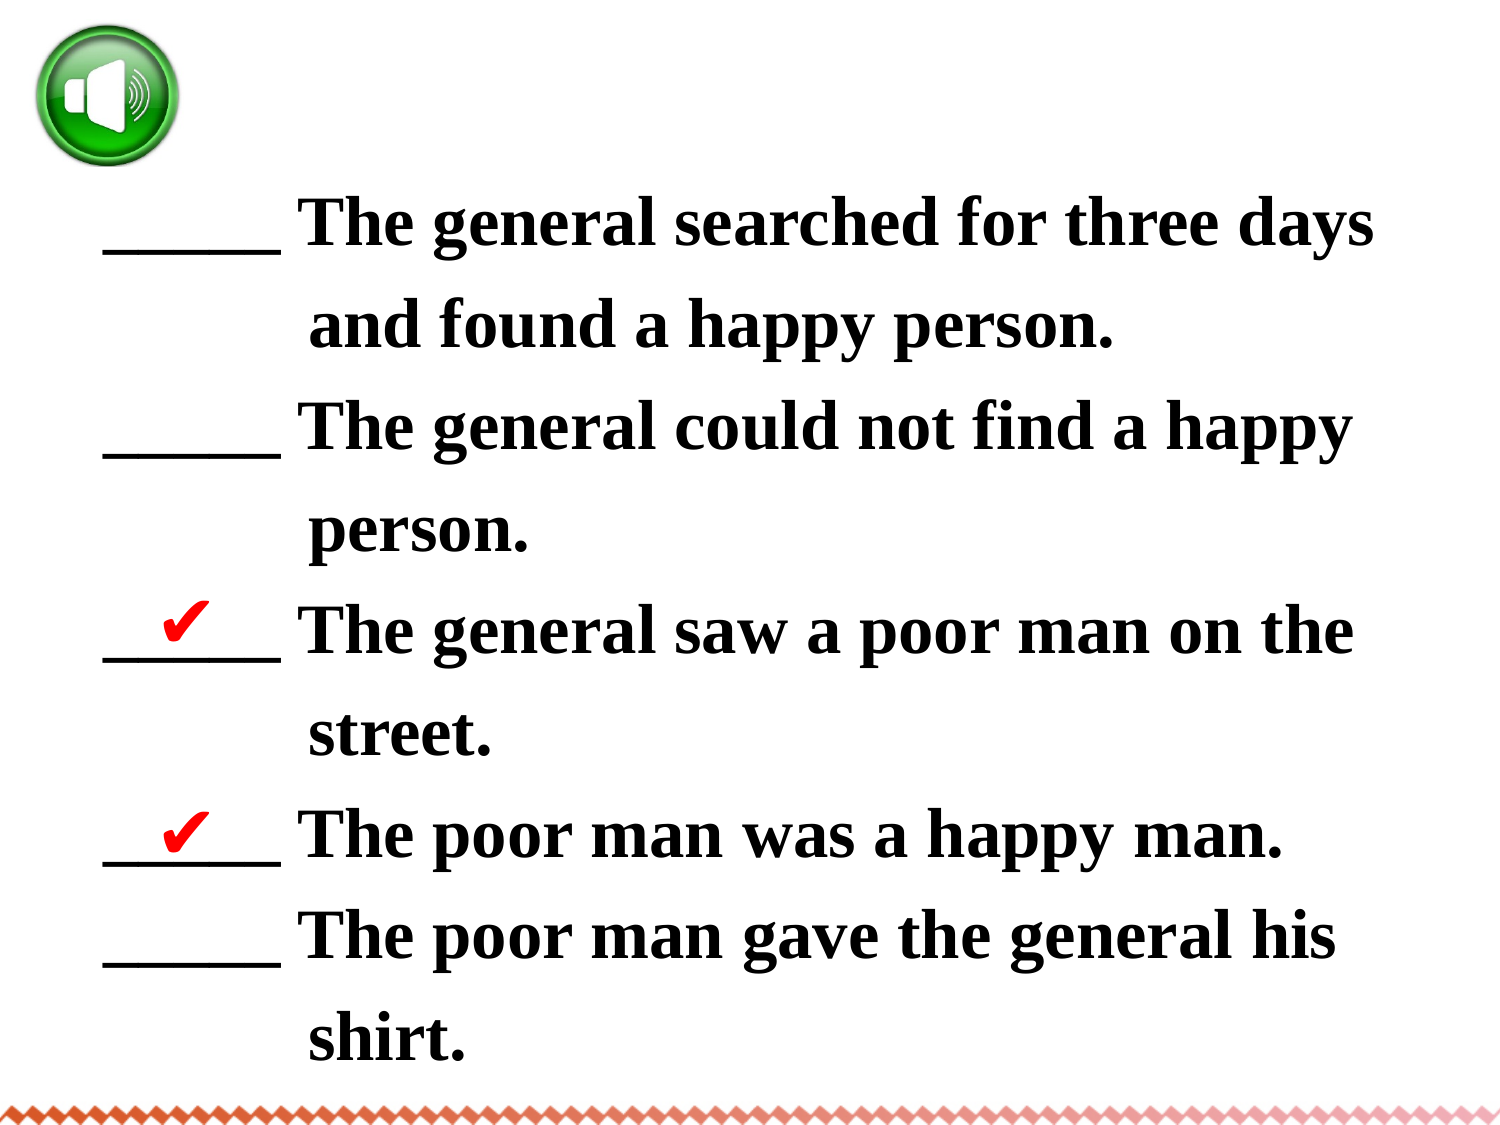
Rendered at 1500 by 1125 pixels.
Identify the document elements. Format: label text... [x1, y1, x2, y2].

text_box ✔ [140, 566, 266, 672]
text_box ✔ [140, 776, 266, 882]
picture [0, 0, 1500, 1125]
text_box _____ The general searched for three days and found a happy person. _____ The general could not find a happy person. _____ The general saw a poor man on the street. _____ The poor man was a happy man. _____ The poor man gave the general his shirt. [88, 150, 1412, 1083]
